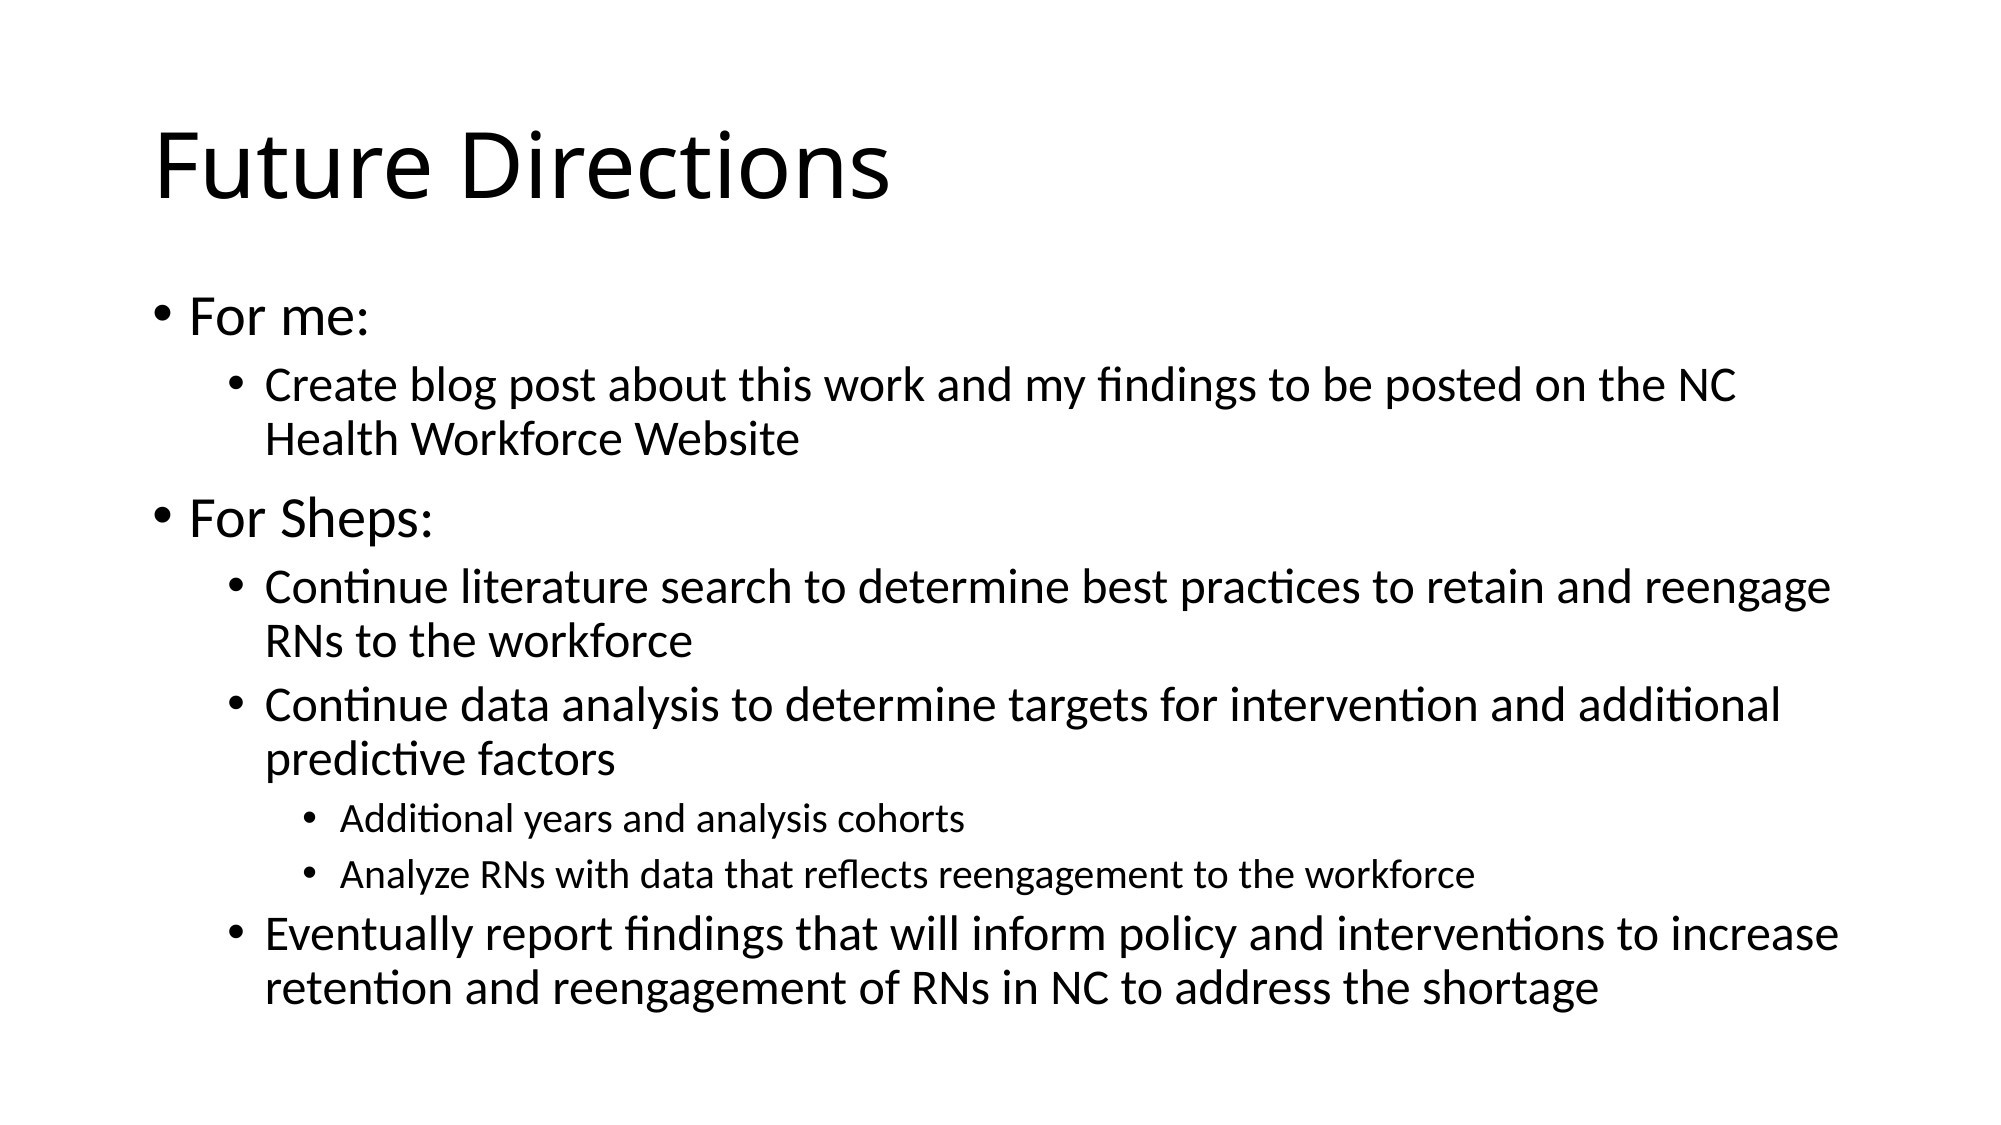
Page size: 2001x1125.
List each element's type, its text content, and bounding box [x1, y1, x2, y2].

list For me: Create blog post about this work and my findings to be posted on the NC Health Workforce Website For Sheps: Continue literature search to determine best practices to retain and reengage RNs to the workforce Continue data analysis to determine targets for intervention and additional predictive factors Additional years and analysis cohorts Analyze RNs with data that reflects reengagement to the workforce Eventually report findings that will inform policy and interventions to increase retention and reengagement of RNs in NC to address the shortage [137, 277, 1863, 1043]
title Future Directions [137, 59, 1863, 277]
